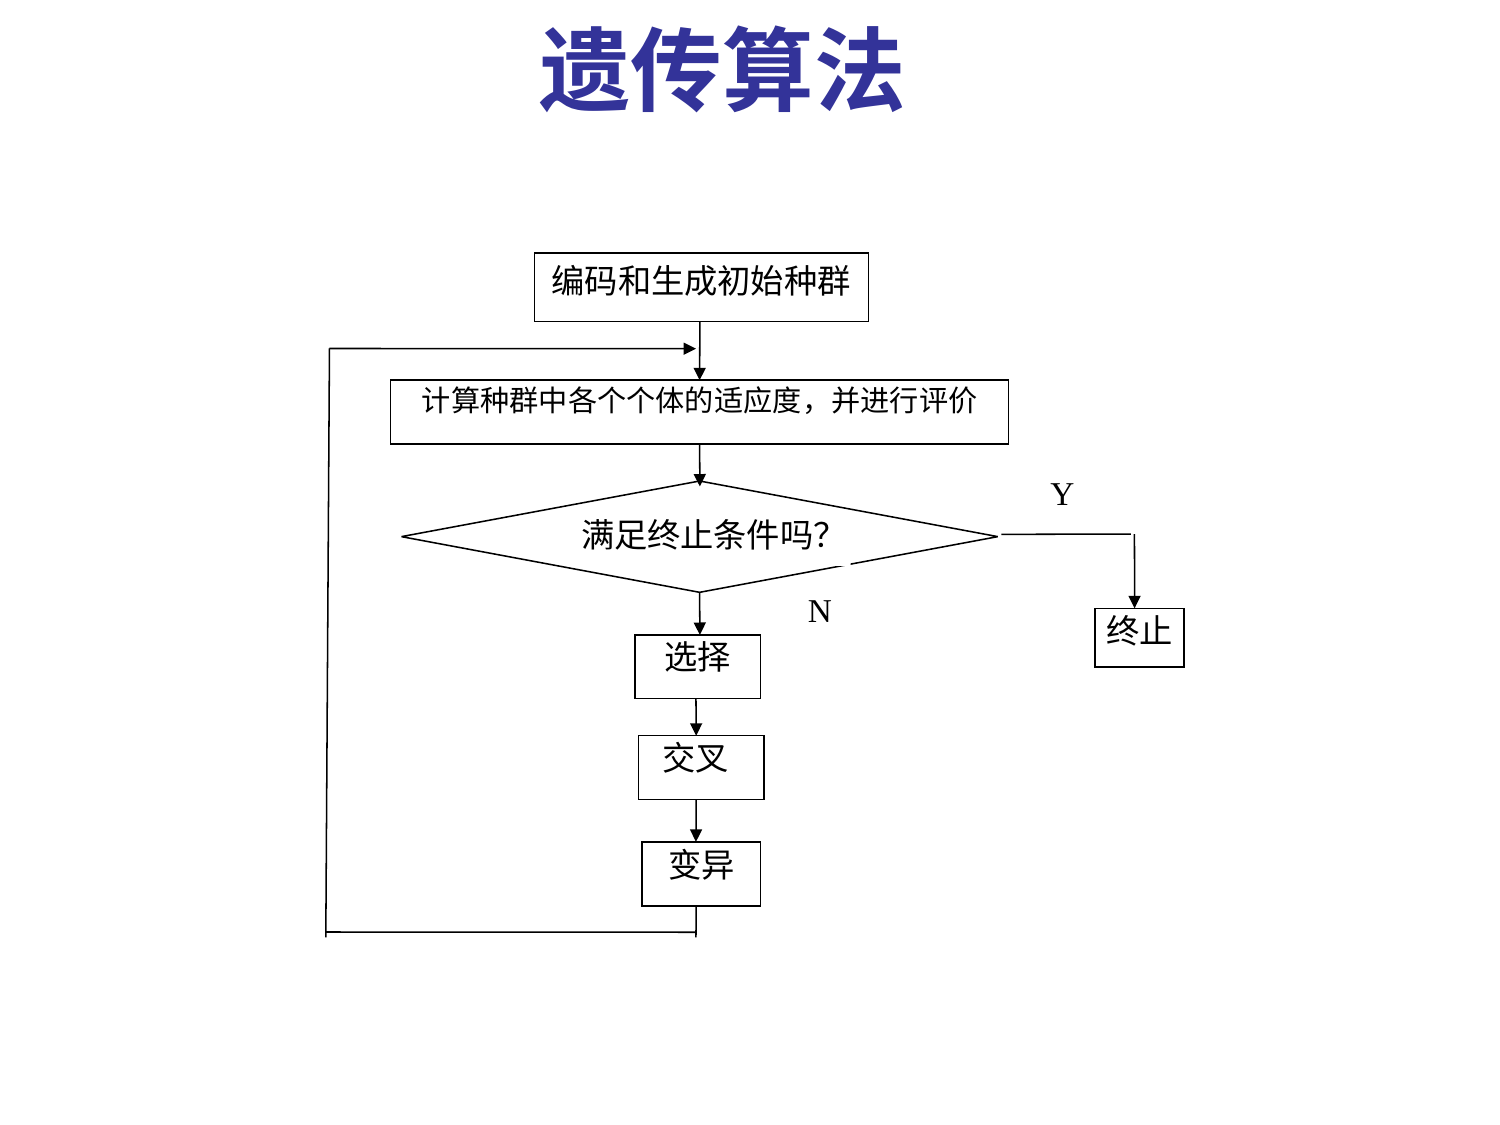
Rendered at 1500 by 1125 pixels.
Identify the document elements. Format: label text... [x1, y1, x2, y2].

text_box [217, 236, 1246, 1034]
text_box 遗传算法 [264, 5, 1181, 131]
